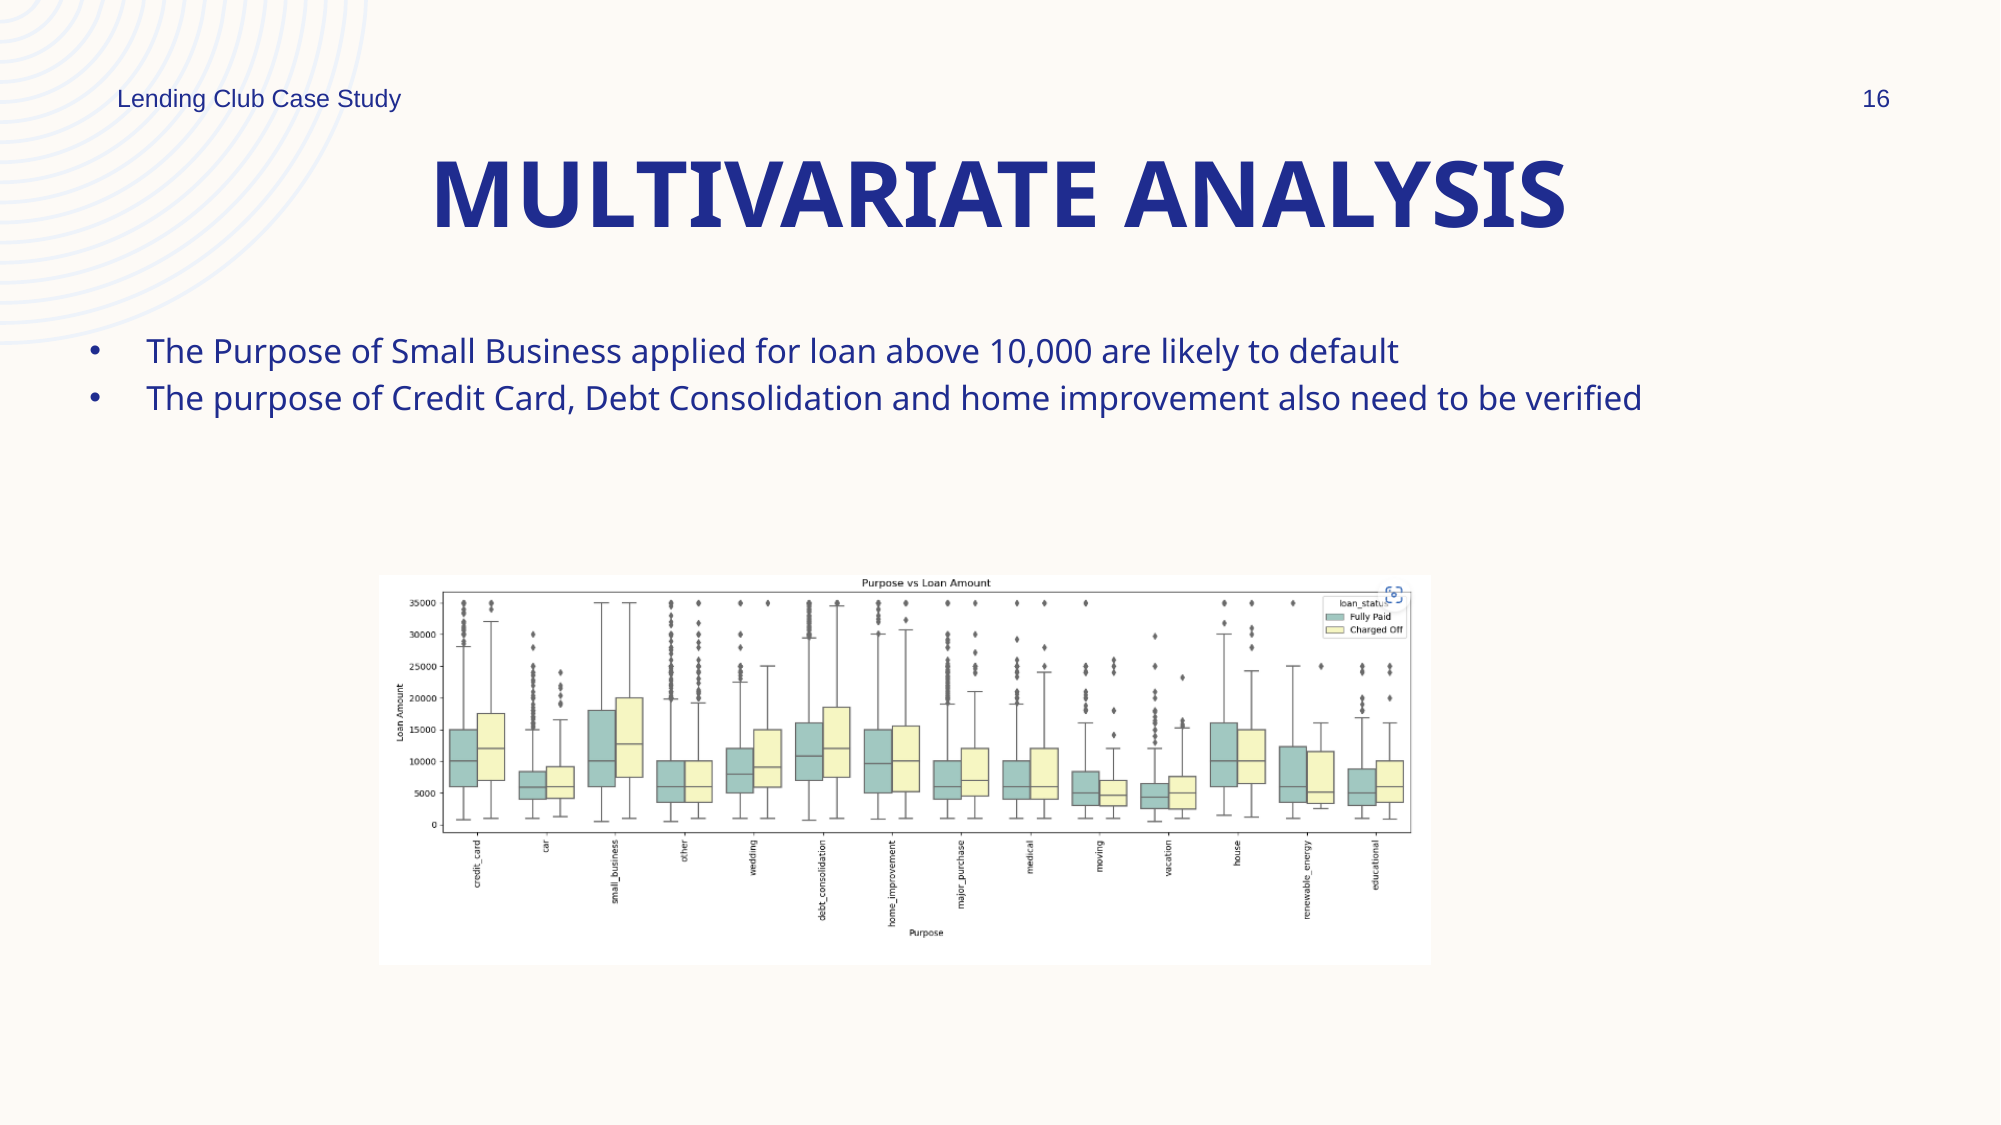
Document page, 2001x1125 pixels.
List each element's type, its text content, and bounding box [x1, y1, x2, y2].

list The Purpose of Small Business applied for loan above 10,000 are likely to default The purpose of Credit Card, Debt Consolidation and home improvement also need to be verified [74, 274, 1899, 1096]
slide_number 16 [1795, 75, 1958, 120]
picture [379, 575, 1431, 965]
title Multivariate analysis [124, 128, 1875, 255]
footer Lending Club Case Study [101, 75, 627, 120]
